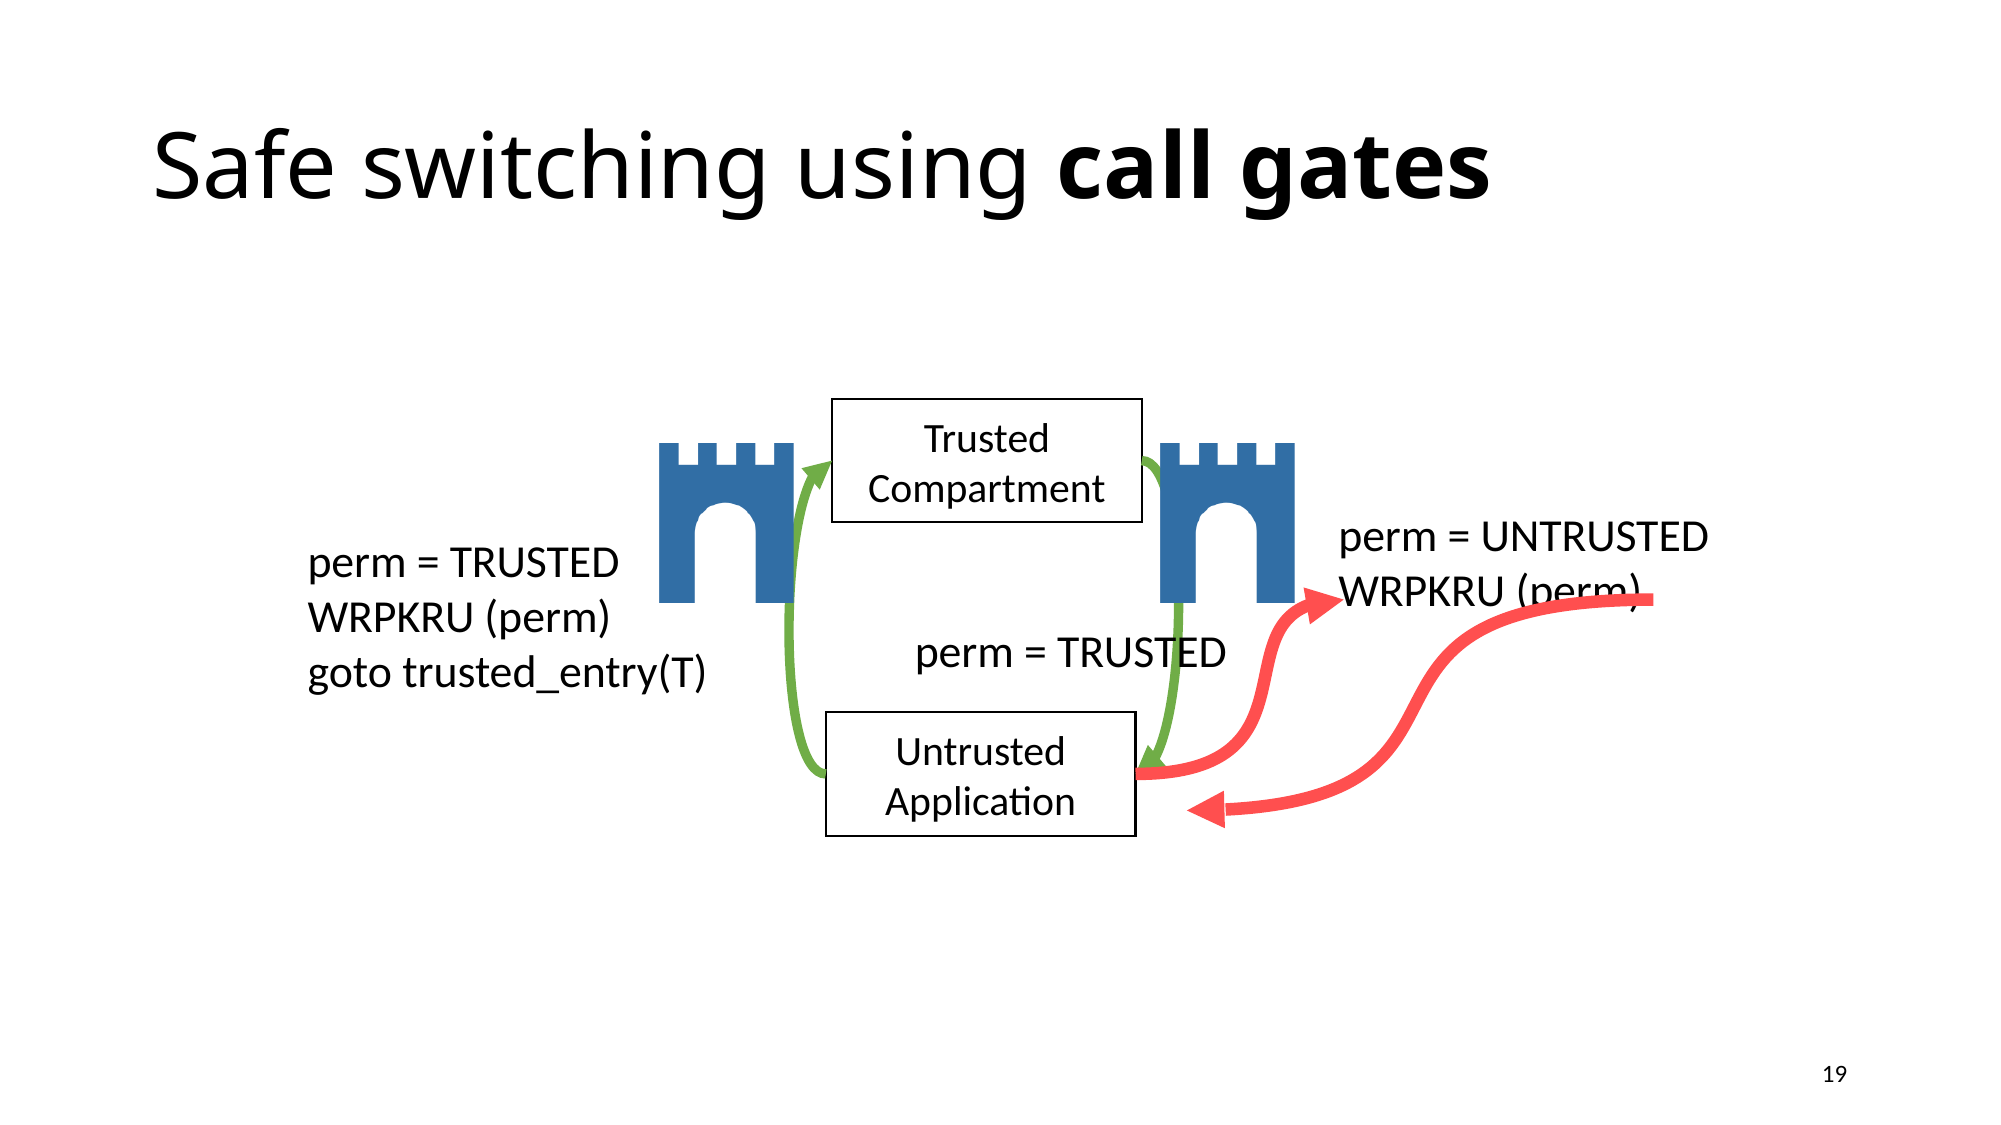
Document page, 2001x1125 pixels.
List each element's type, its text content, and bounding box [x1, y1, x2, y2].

picture [1135, 433, 1313, 599]
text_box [825, 460, 833, 774]
text_box perm = TRUSTED WRPKRU (perm) goto trusted_entry(T) [794, 611, 806, 704]
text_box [1135, 599, 1186, 774]
picture [634, 433, 812, 611]
text_box perm = UNTRUSTED WRPKRU (perm) [1323, 498, 1847, 624]
title Safe switching using call gates [137, 59, 1863, 278]
text_box perm = TRUSTED [899, 614, 1135, 685]
text_box Trusted Compartment [831, 398, 1143, 523]
text_box perm = TRUSTED WRPKRU (perm) goto trusted_entry(T) [292, 523, 788, 704]
slide_number 19 [1412, 1042, 1863, 1103]
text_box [1186, 599, 1654, 811]
text_box Untrusted Application [825, 711, 1137, 837]
